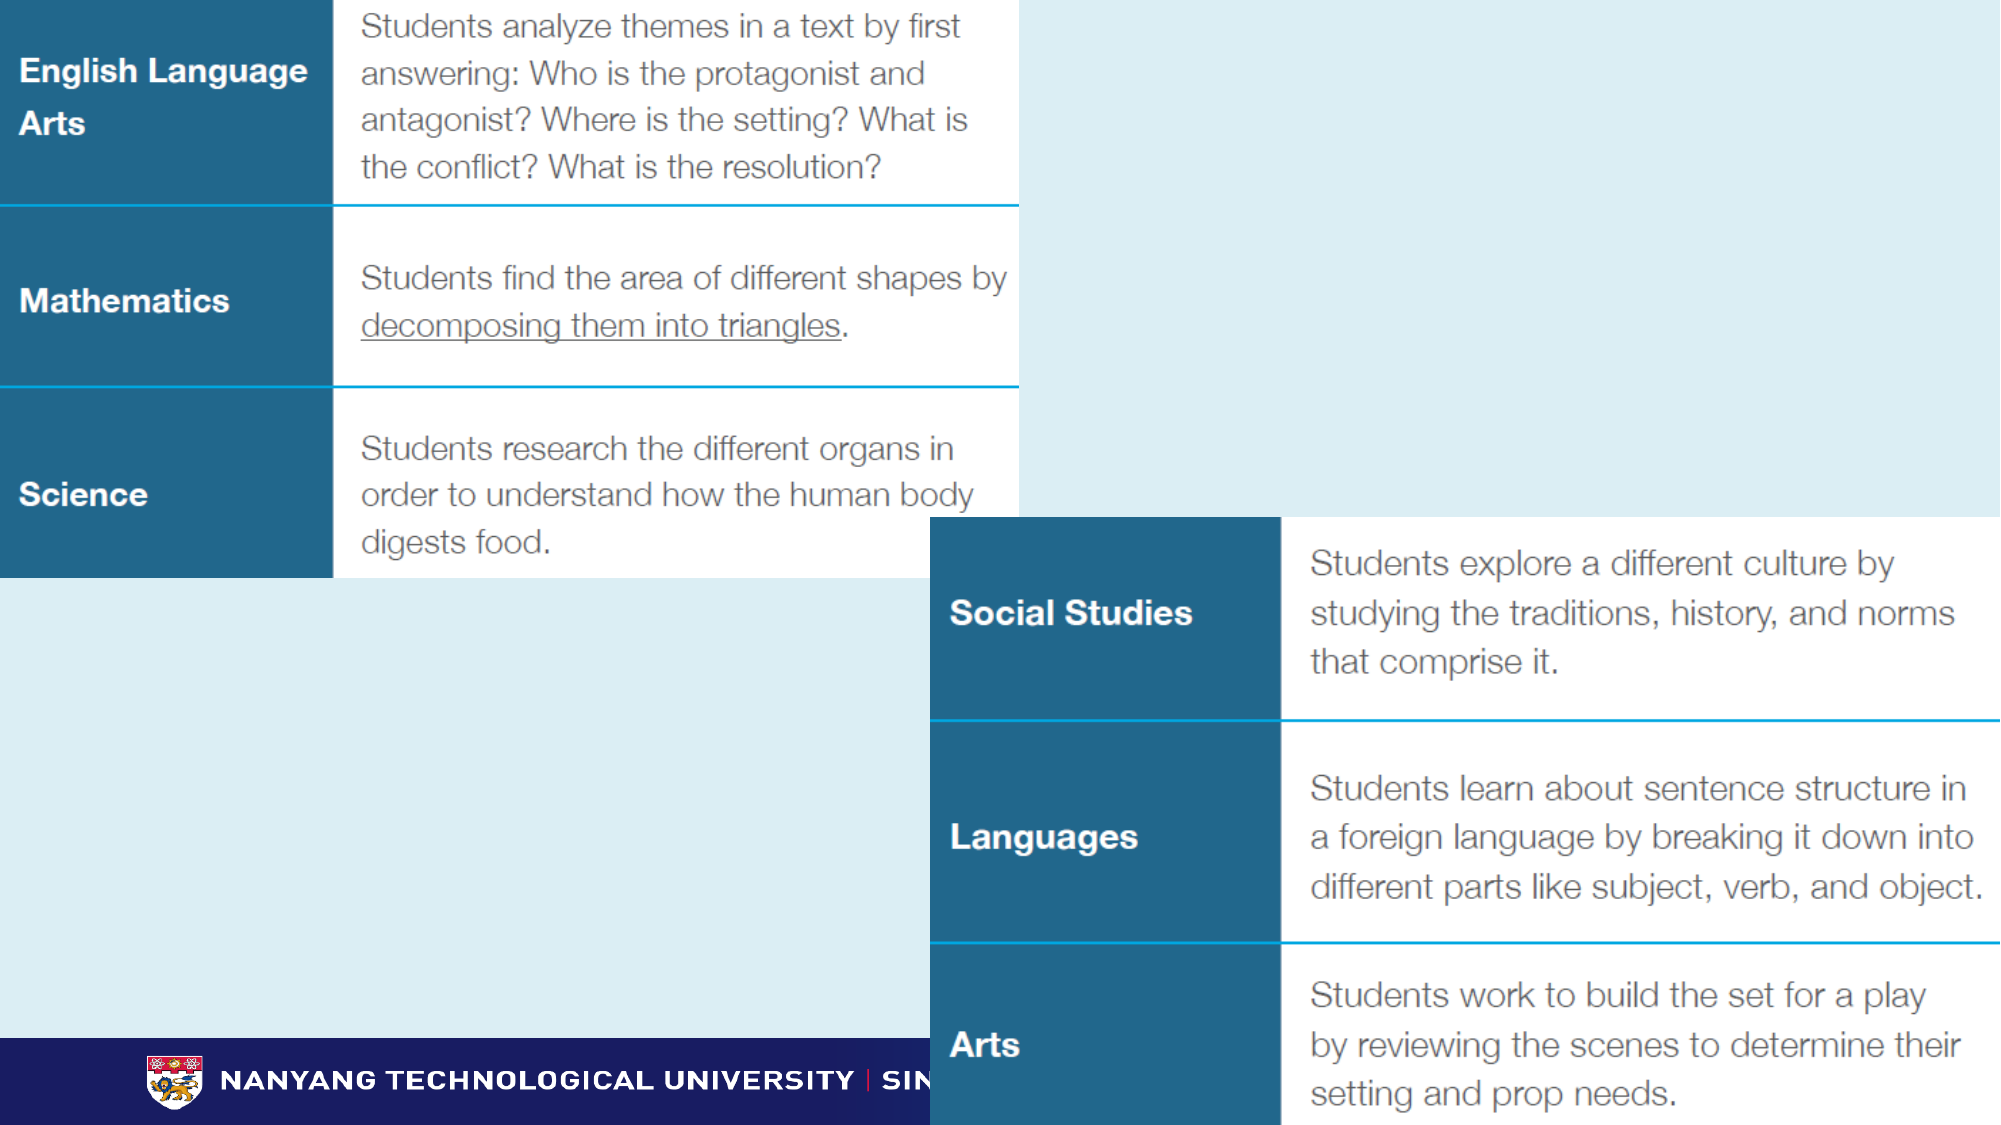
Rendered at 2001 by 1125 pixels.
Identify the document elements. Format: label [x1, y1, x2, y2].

picture [0, 207, 1019, 385]
picture [0, 389, 2000, 719]
picture [0, 0, 1019, 204]
picture [0, 945, 2000, 1125]
picture [930, 722, 2000, 941]
